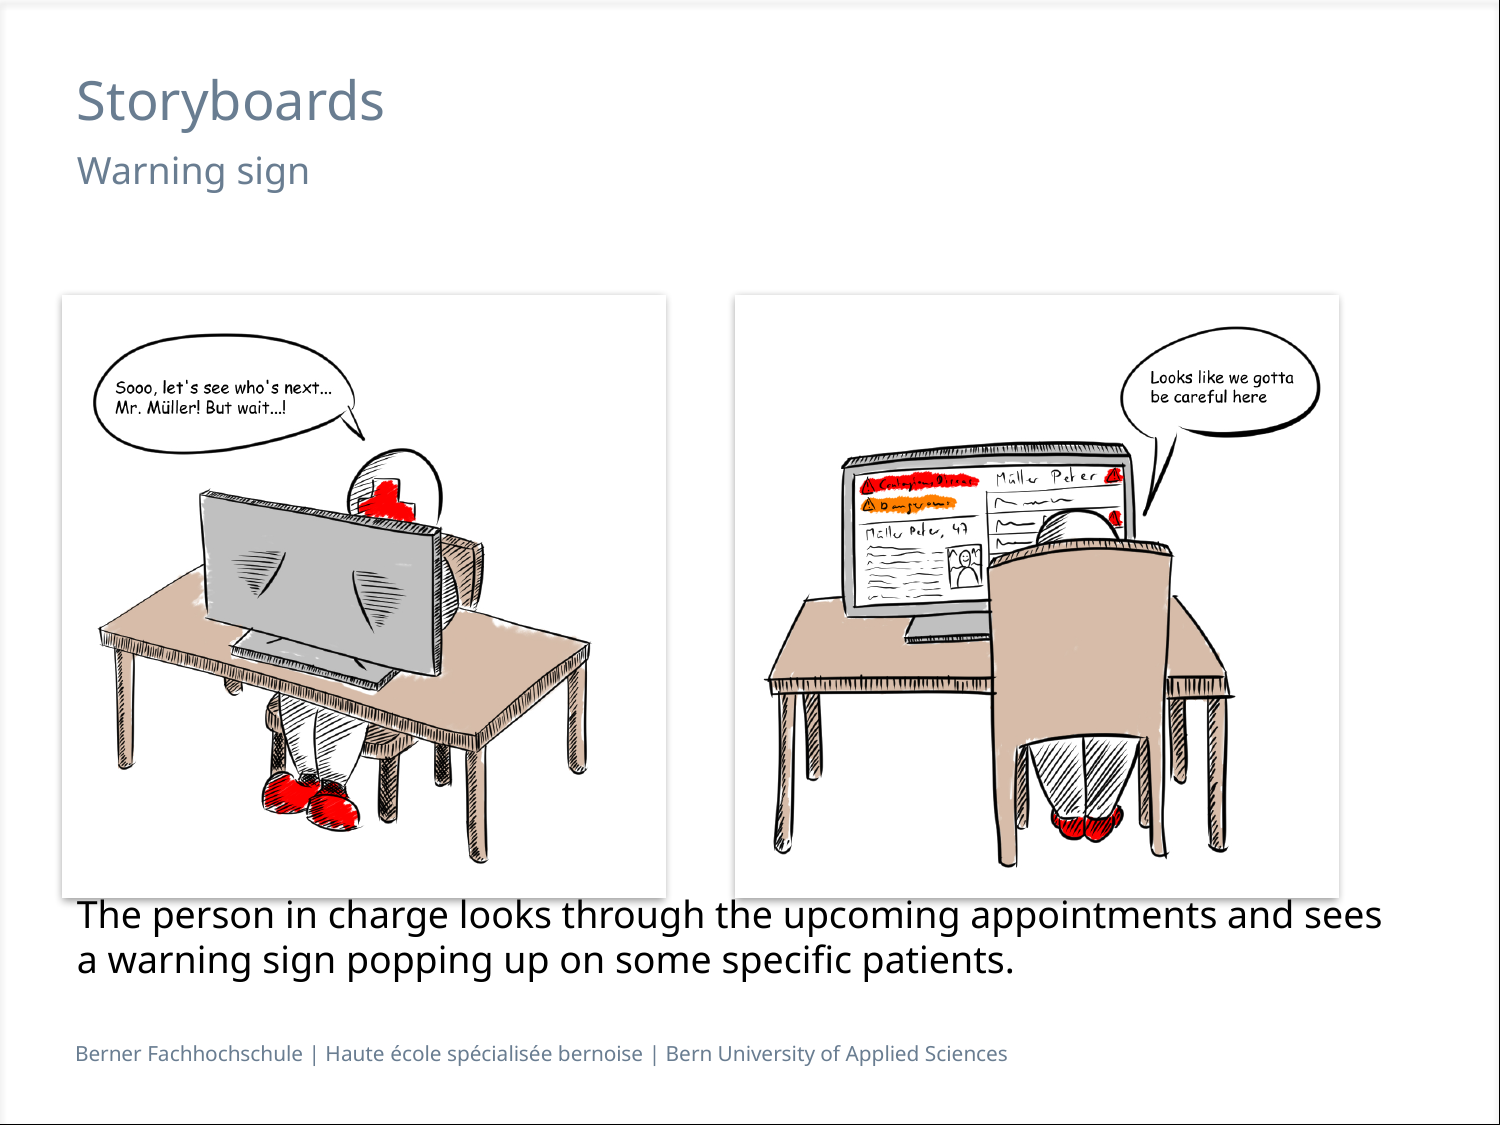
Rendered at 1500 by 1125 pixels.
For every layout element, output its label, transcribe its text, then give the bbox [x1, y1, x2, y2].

list Warning sign [76, 139, 1406, 229]
title Storyboards [76, 59, 1406, 139]
list The person in charge looks through the upcoming appointments and sees a warning sign popping up on some specific patients. [76, 883, 1406, 1005]
picture [76, 308, 652, 884]
picture [749, 308, 1325, 884]
